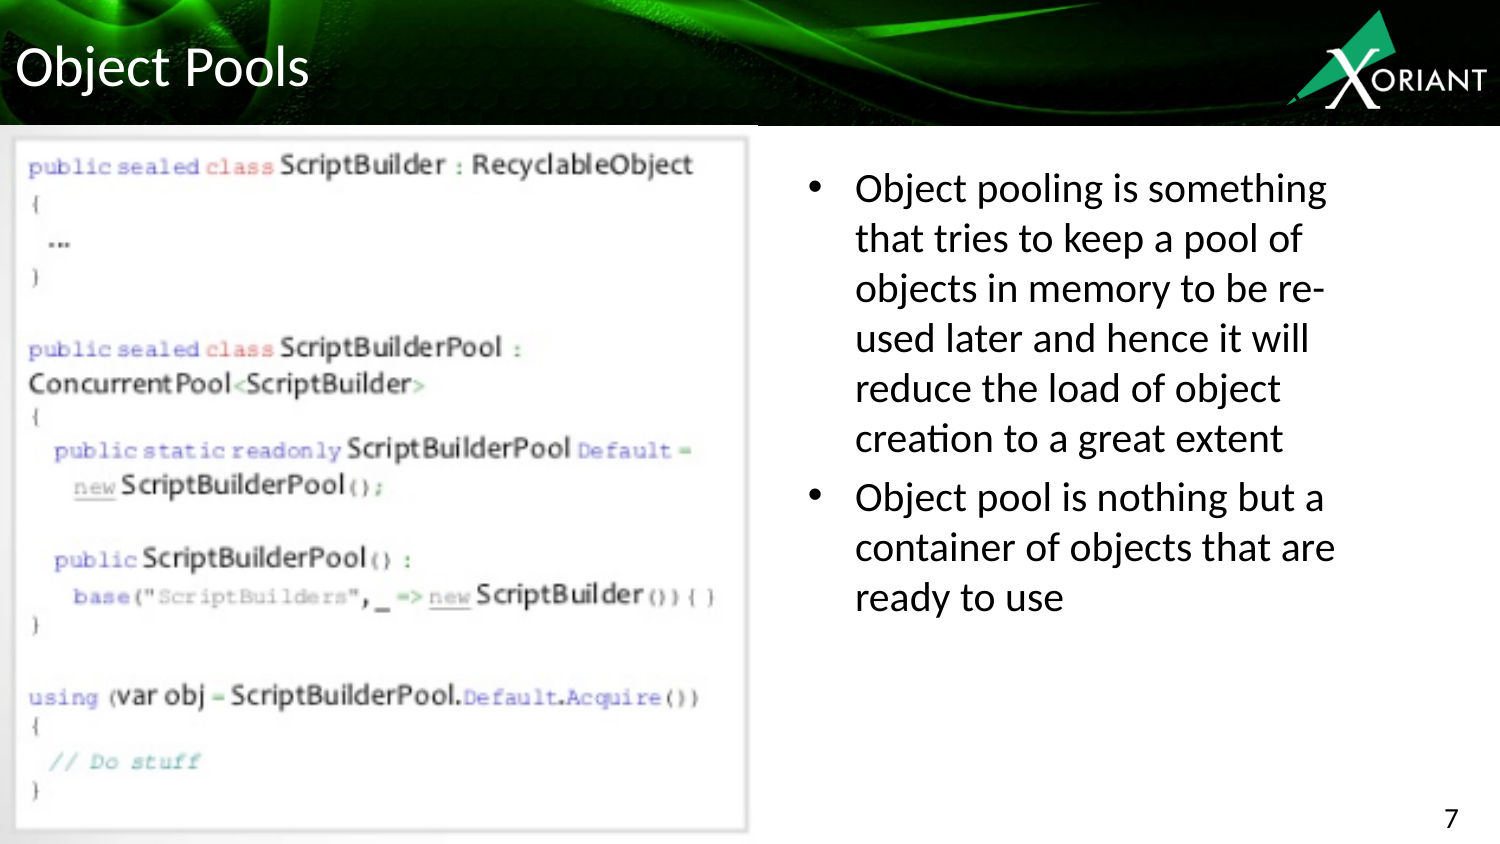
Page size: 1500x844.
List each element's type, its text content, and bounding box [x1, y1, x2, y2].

title Object Pools [0, 0, 1270, 126]
picture [0, 125, 758, 844]
list Object pooling is something that tries to keep a pool of objects in memory to be re-used later and hence it will reduce the load of object creation to a great extent Object pool is nothing but a container of objects that are ready to use [792, 153, 1394, 793]
picture [1270, 0, 1500, 126]
slide_number 7 [1429, 792, 1499, 842]
